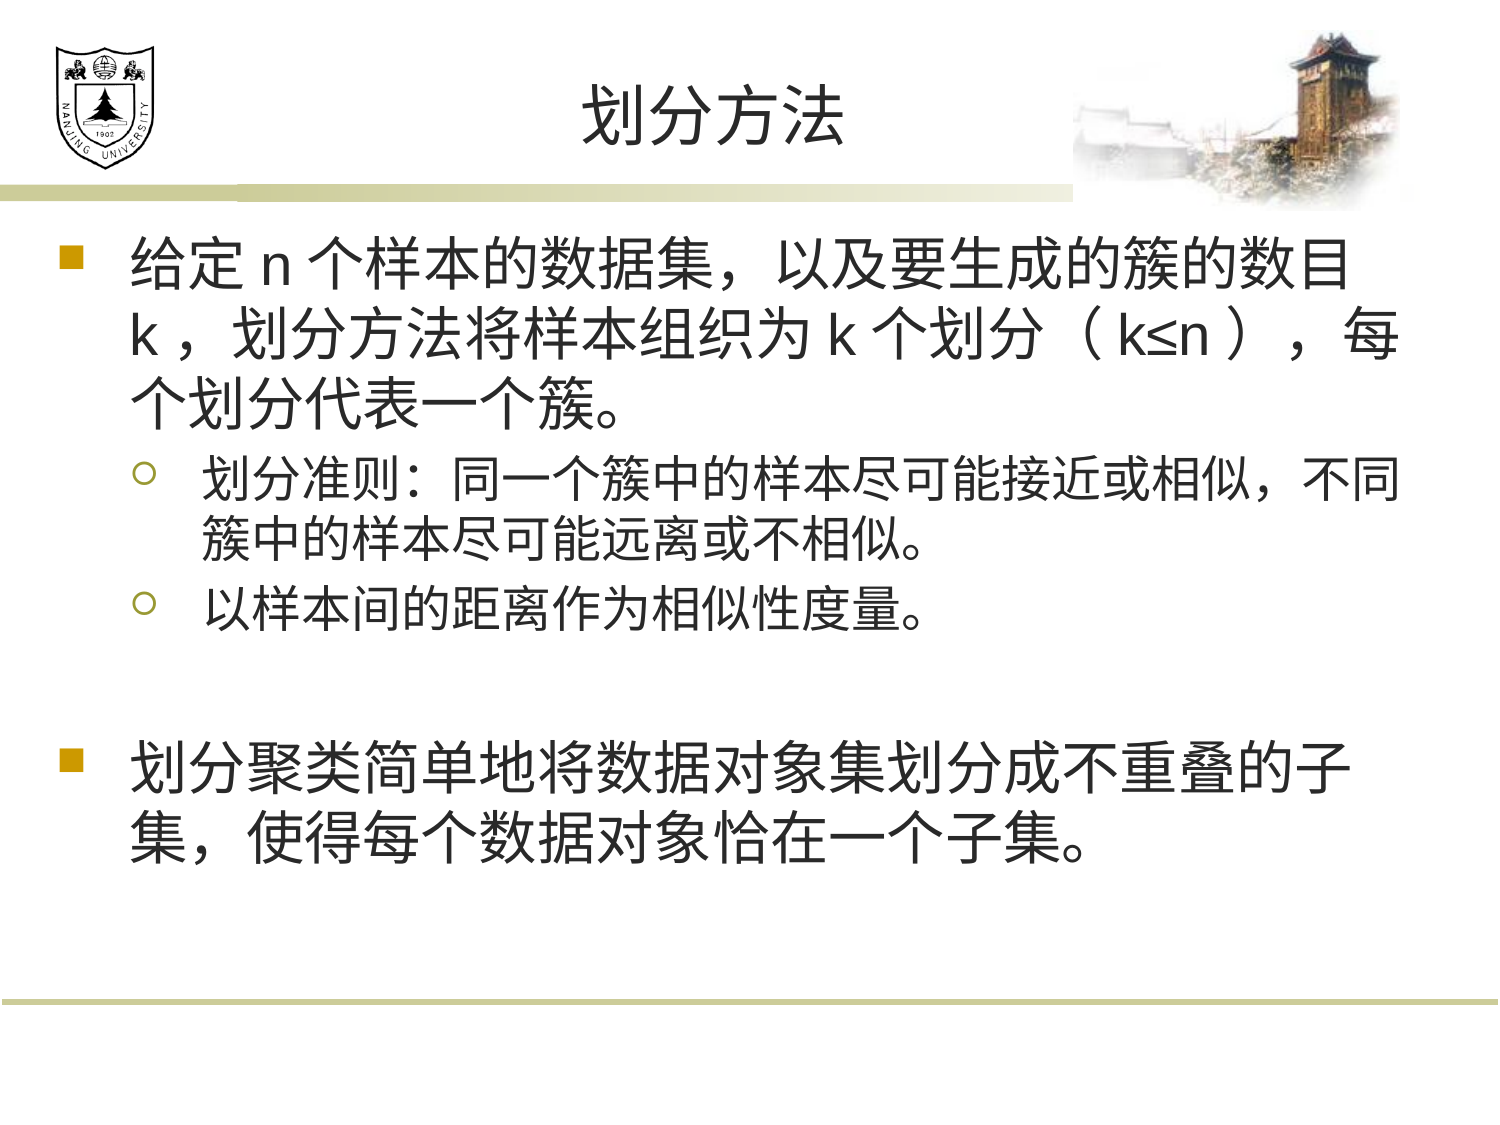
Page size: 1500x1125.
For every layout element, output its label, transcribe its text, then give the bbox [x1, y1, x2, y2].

picture [50, 42, 160, 173]
list 给定n个样本的数据集，以及要生成的簇的数目k，划分方法将样本组织为k个划分（k≤n），每个划分代表一个簇。 划分准则：同一个簇中的样本尽可能接近或相似，不同簇中的样本尽可能远离或不相似。 以样本间的距离作为相似性度量。 划分聚类简单地将数据对象集划分成不重叠的子集，使得每个数据对象恰在一个子集。 [41, 220, 1447, 988]
title 划分方法 [171, 66, 1258, 161]
picture [2, 999, 1498, 1005]
picture [1073, 30, 1400, 211]
